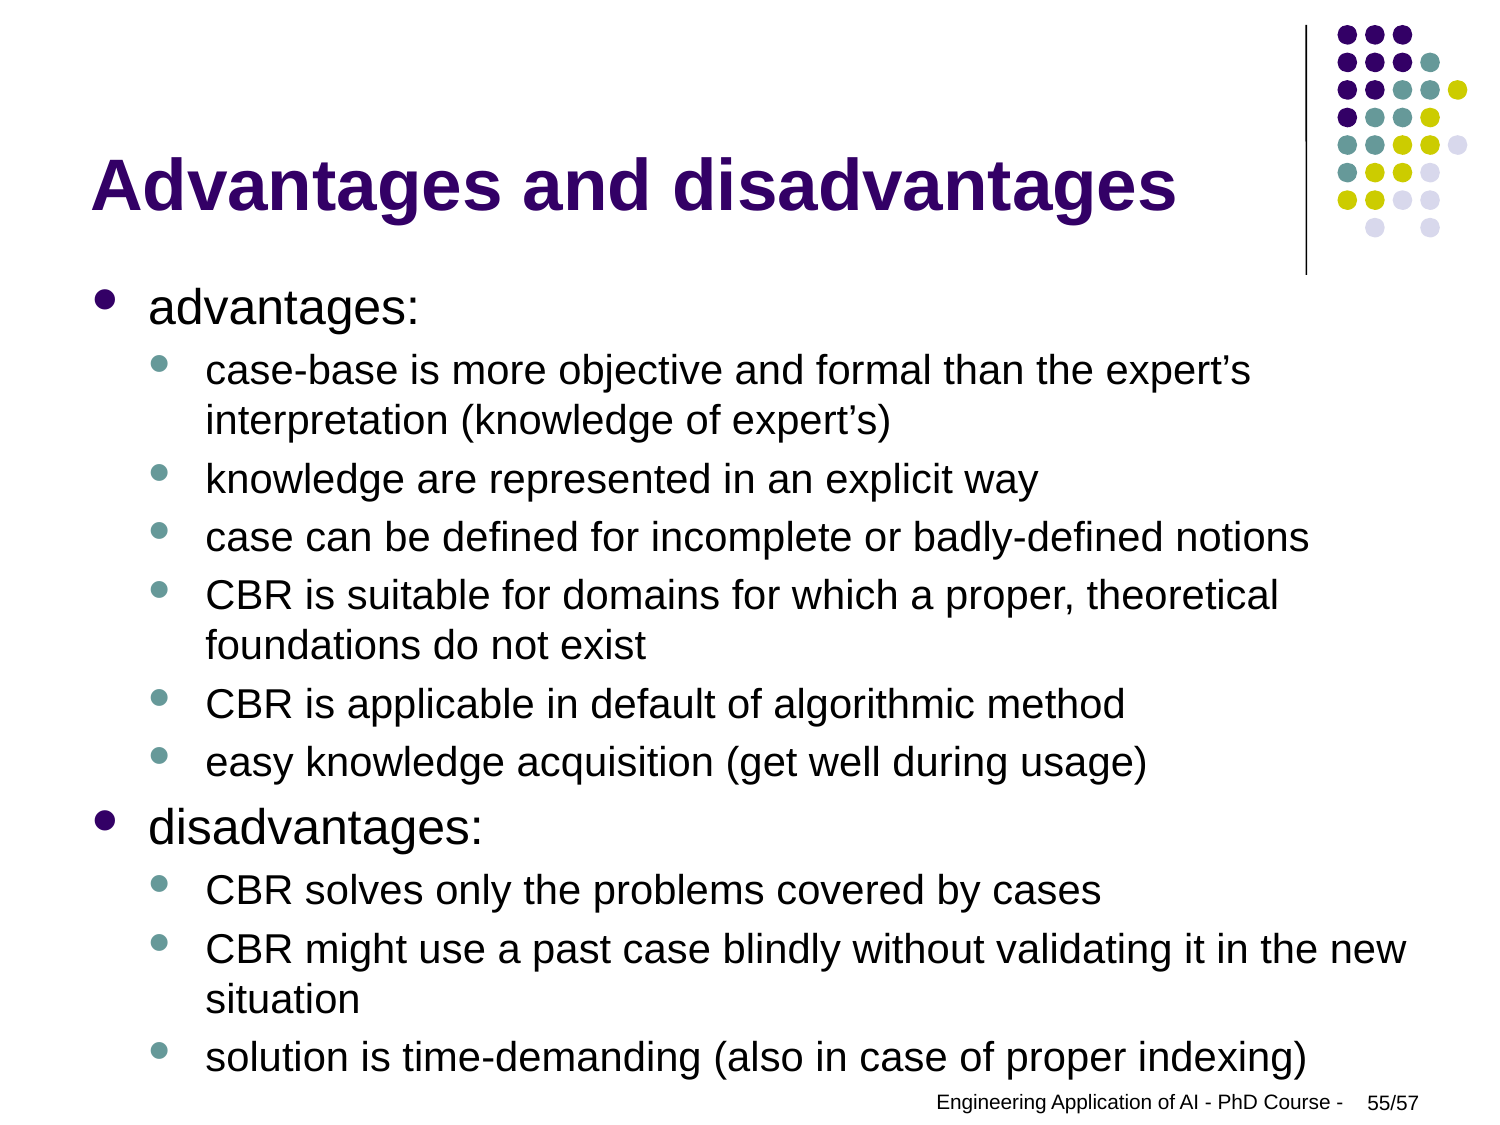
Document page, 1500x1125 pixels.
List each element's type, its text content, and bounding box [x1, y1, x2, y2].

list advantages: case-base is more objective and formal than the expert’s interpretation (knowledge of expert’s) knowledge are represented in an explicit way case can be defined for incomplete or badly-defined notions CBR is suitable for domains for which a proper, theoretical foundations do not exist CBR is applicable in default of algorithmic method easy knowledge acquisition (get well during usage) disadvantages: CBR solves only the problems covered by cases CBR might use a past case blindly without validating it in the new situation solution is time-demanding (also in case of proper indexing) [76, 266, 1428, 992]
title Advantages and disadvantages [74, 19, 1313, 233]
footer Engineering Application of AI - PhD Course - [855, 1080, 1365, 1125]
slide_number 55/57 [1352, 1082, 1448, 1125]
